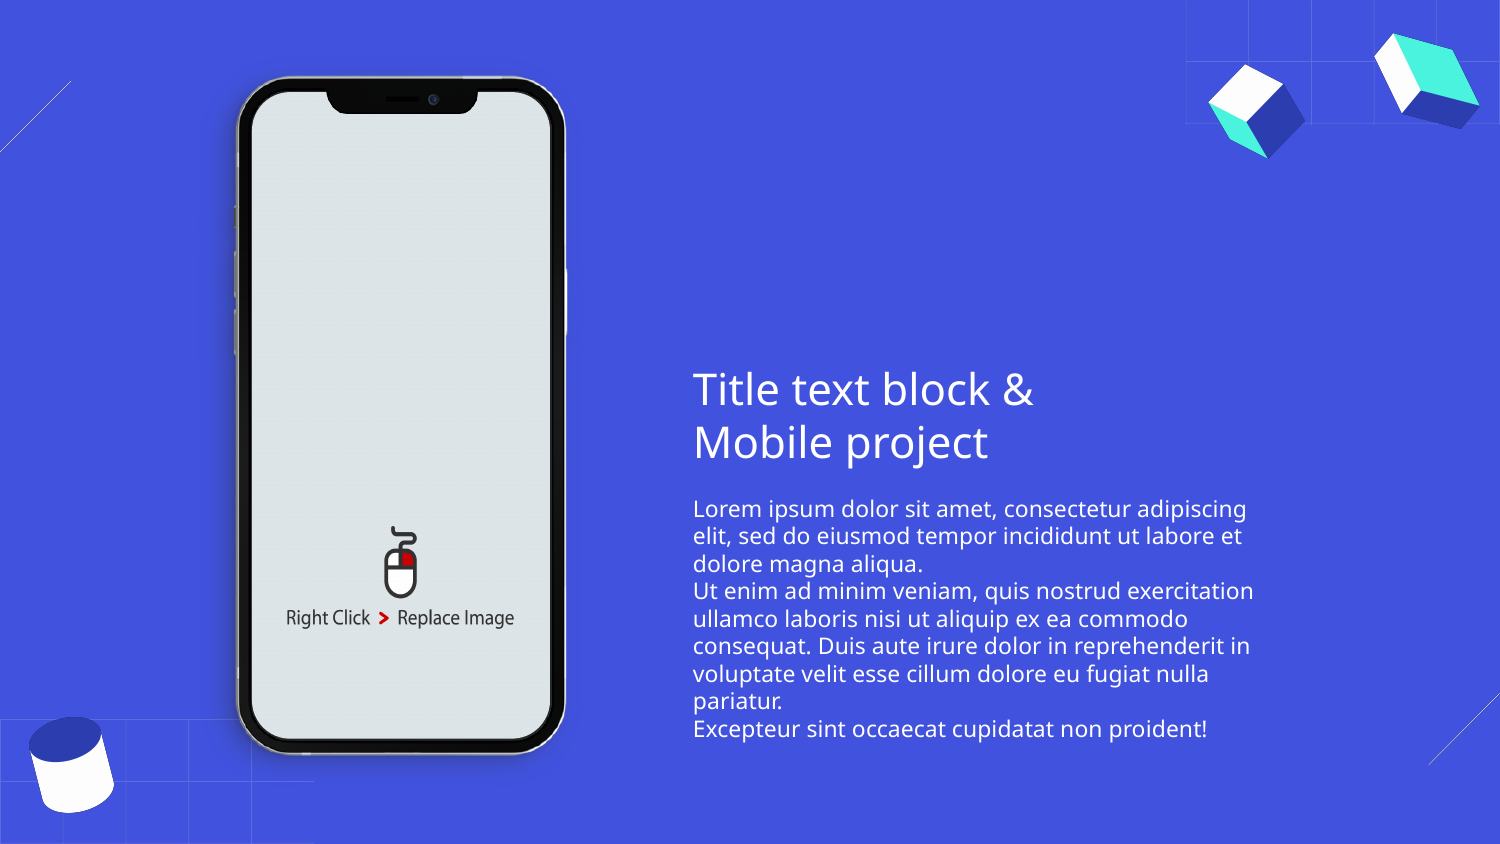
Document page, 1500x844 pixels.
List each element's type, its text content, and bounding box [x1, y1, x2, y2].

picture [0, 56, 583, 844]
text_box Title text block & Mobile project [681, 356, 1300, 473]
text_box Lorem ipsum dolor sit amet, consectetur adipiscing elit, sed do eiusmod tempor incididunt ut labore et dolore magna aliqua. Ut enim ad minim veniam, quis nostrud exercitation ullamco laboris nisi ut aliquip ex ea commodo consequat. Duis aute irure dolor in reprehenderit in voluptate velit esse cillum dolore eu fugiat nulla pariatur. Excepteur sint occaecat cupidatat non proident! [681, 488, 1300, 748]
picture [0, 80, 72, 224]
picture [1185, 0, 1500, 159]
picture [1428, 693, 1500, 837]
